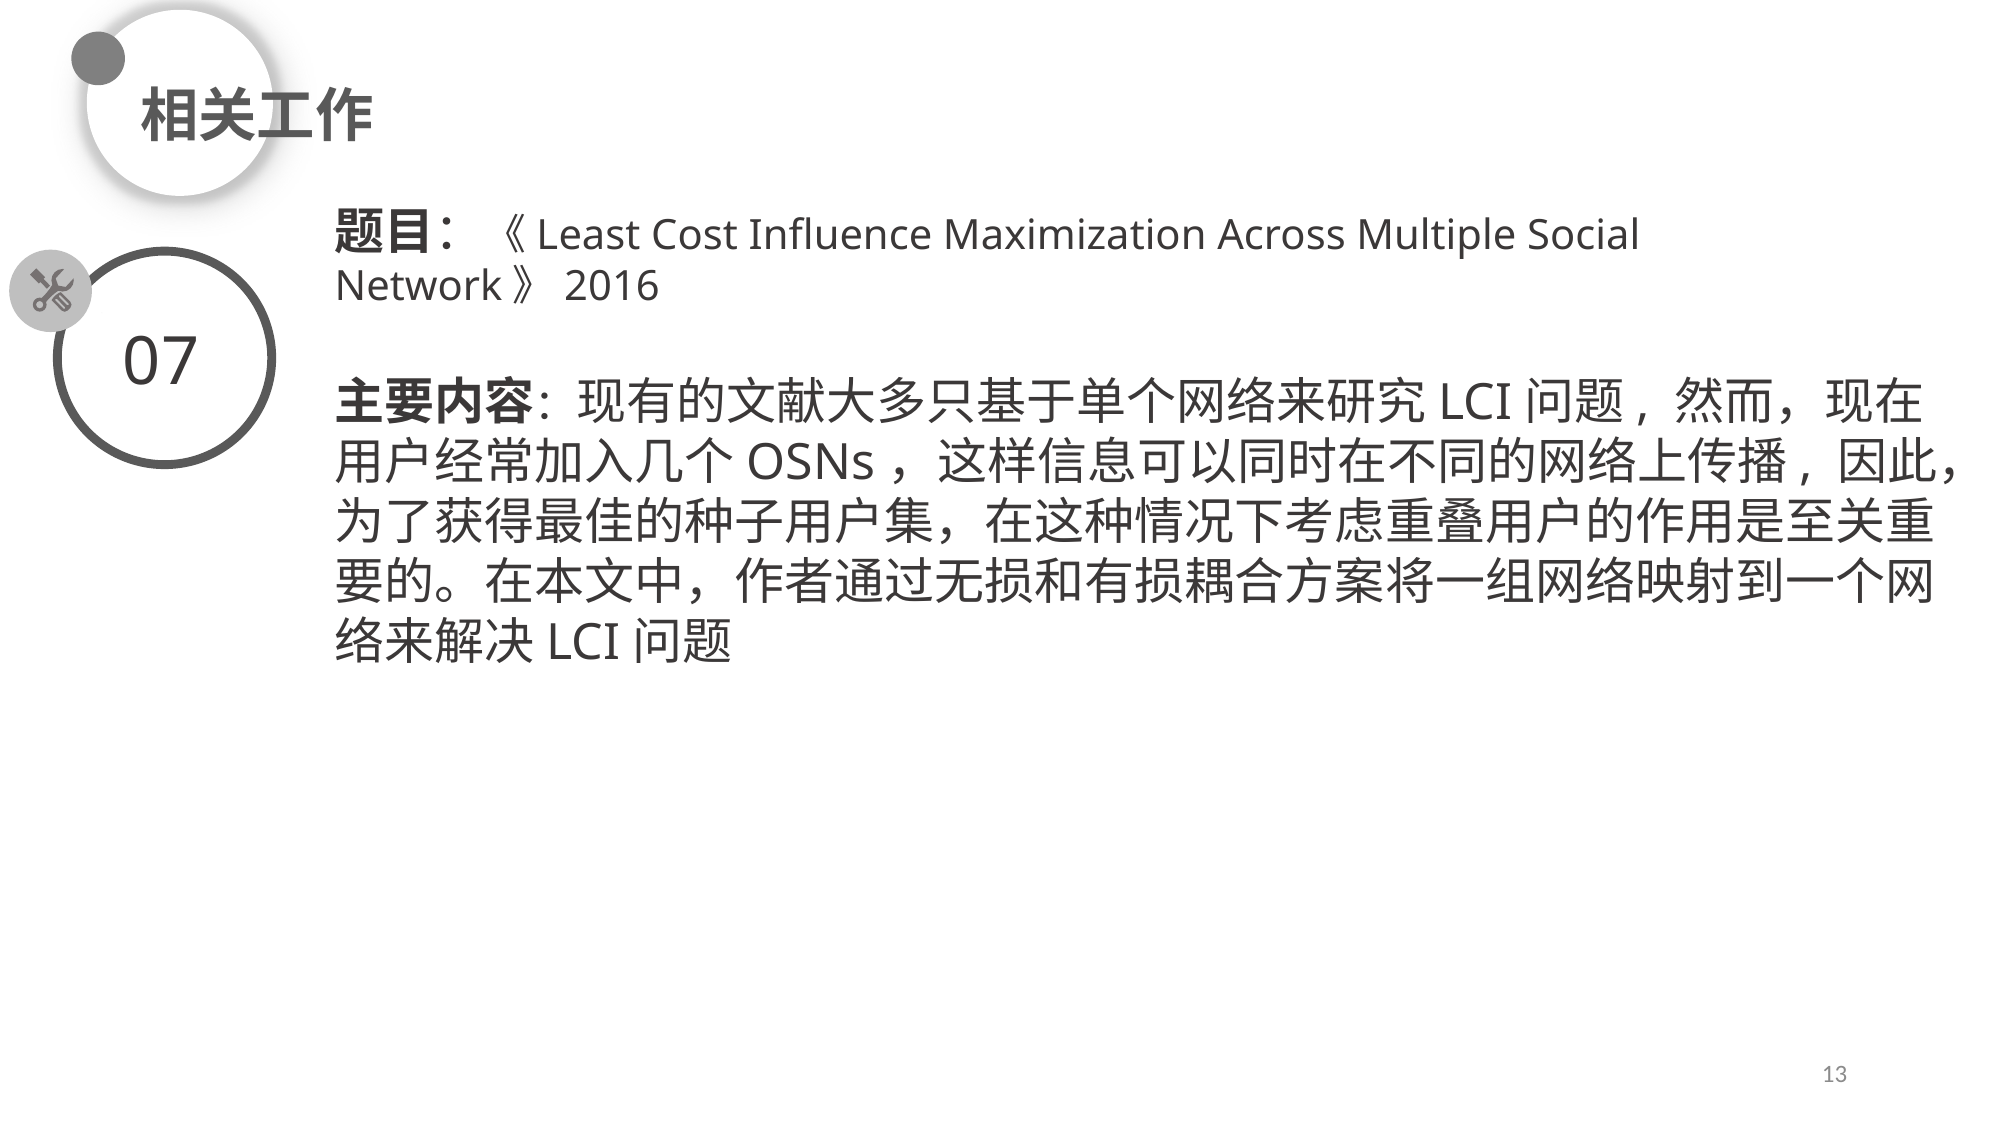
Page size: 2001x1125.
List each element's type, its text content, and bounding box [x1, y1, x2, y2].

slide_number 13 [1412, 1042, 1863, 1103]
text_box 相关工作 [275, 78, 608, 149]
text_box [61, 3, 275, 190]
text_box 题目：《Least Cost Influence Maximization Across Multiple Social Network》2016 主要内容：现有的文献大多只基于单个网络来研究LCI问题, 然而，现在用户经常加入几个OSNs，这样信息可以同时在不同的网络上传播, 因此，为了获得最佳的种子用户集，在这种情况下考虑重叠用户的作用是至关重要的。在本文中，作者通过无损和有损耦合方案将一组网络映射到一个网络来解决LCI问题 [319, 191, 1980, 677]
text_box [9, 249, 272, 465]
